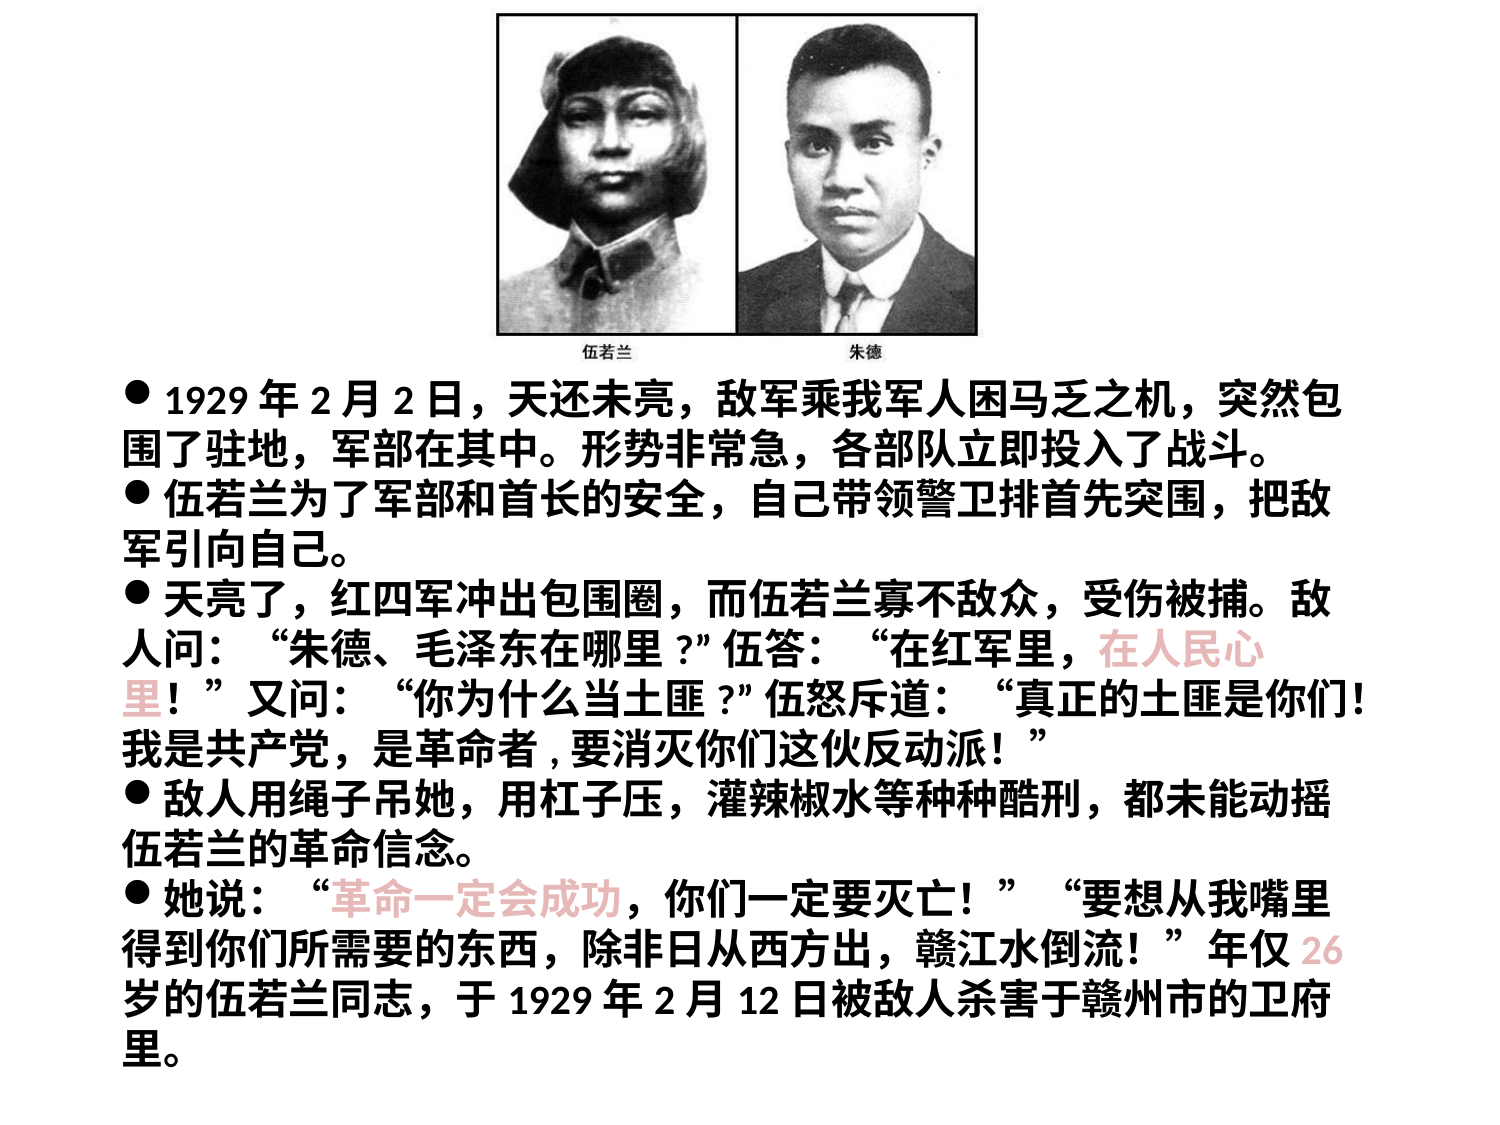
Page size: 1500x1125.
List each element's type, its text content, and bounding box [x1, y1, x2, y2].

picture [489, 7, 985, 370]
text_box 1929年2月2日，天还未亮，敌军乘我军人困马乏之机，突然包围了驻地，军部在其中。形势非常急，各部队立即投入了战斗。 伍若兰为了军部和首长的安全，自己带领警卫排首先突围，把敌军引向自己。 天亮了，红四军冲出包围圈，而伍若兰寡不敌众，受伤被捕。敌人问：“朱德、毛泽东在哪里?”伍答：“在红军里，在人民心里！”又问：“你为什么当土匪?”伍怒斥道：“真正的土匪是你们！我是共产党，是革命者,要消灭你们这伙反动派！” 敌人用绳子吊她，用杠子压，灌辣椒水等种种酷刑，都未能动摇伍若兰的革命信念。 她说：“革命一定会成功，你们一定要灭亡！”“要想从我嘴里得到你们所需要的东西，除非日从西方出，赣江水倒流！”年仅26岁的伍若兰同志，于1929年2月12日被敌人杀害于赣州市的卫府里。 [107, 365, 1372, 1125]
